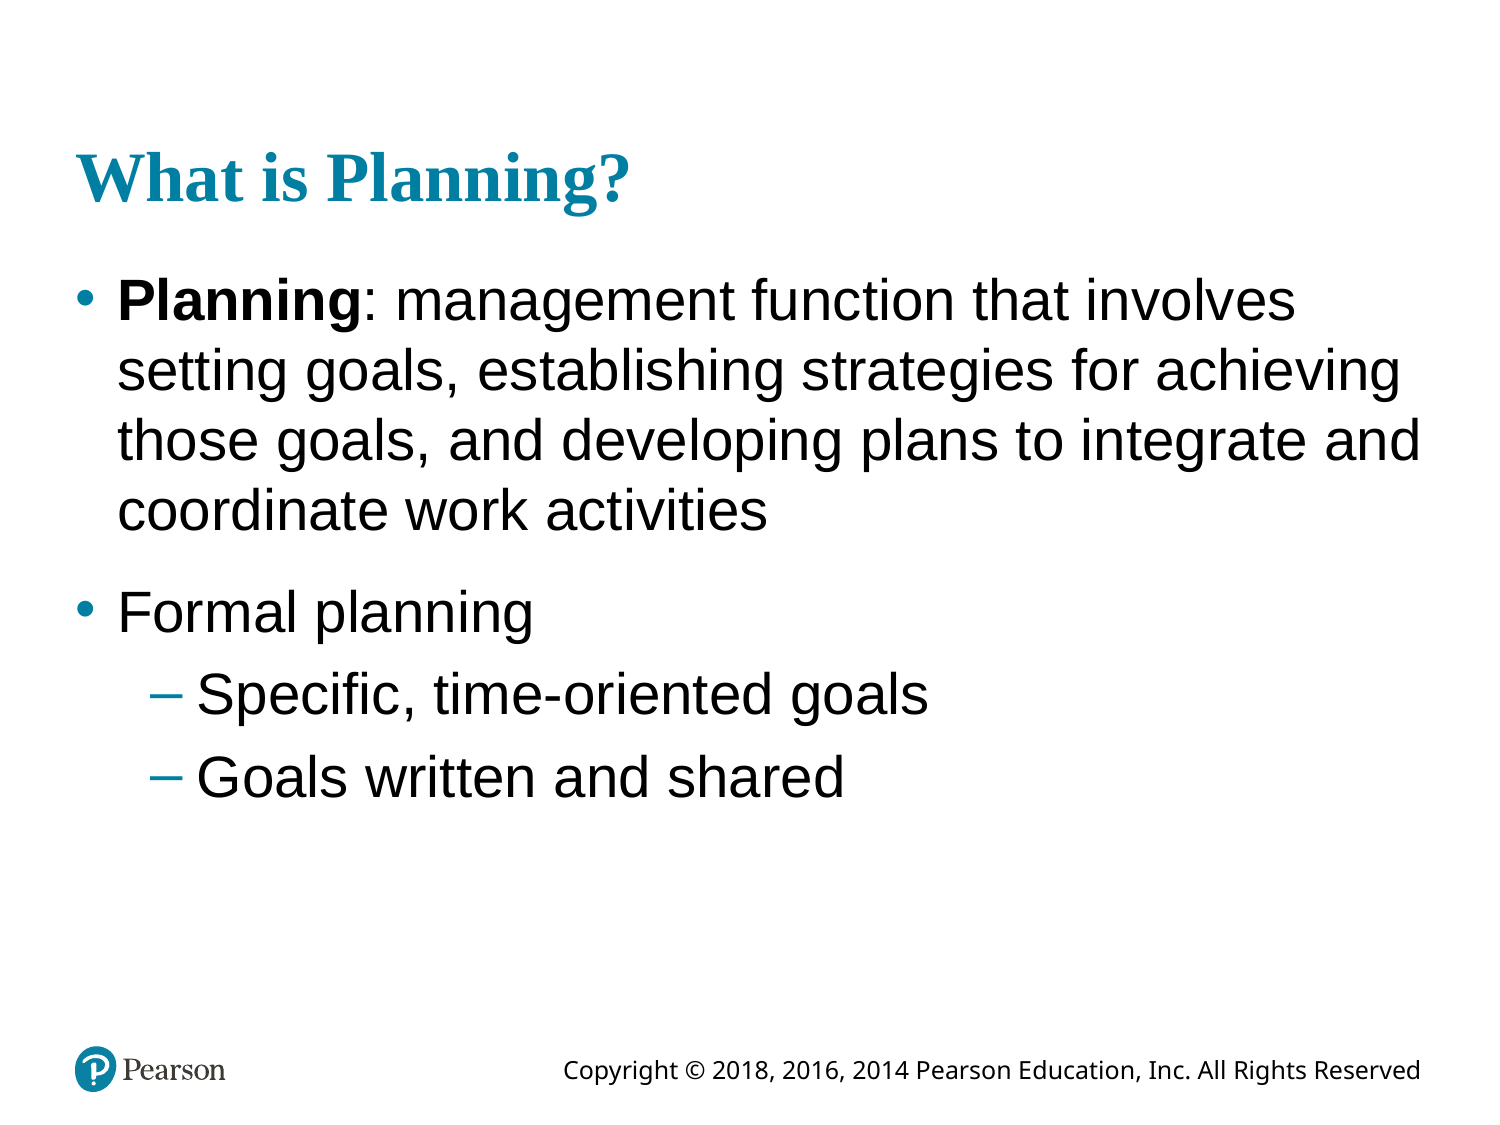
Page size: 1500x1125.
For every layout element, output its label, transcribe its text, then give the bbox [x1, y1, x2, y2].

title What is Planning? [75, 35, 1425, 216]
list Planning: management function that involves setting goals, establishing strategies for achieving those goals, and developing plans to integrate and coordinate work activities Formal planning Specific, time-oriented goals Goals written and shared [75, 262, 1425, 1005]
